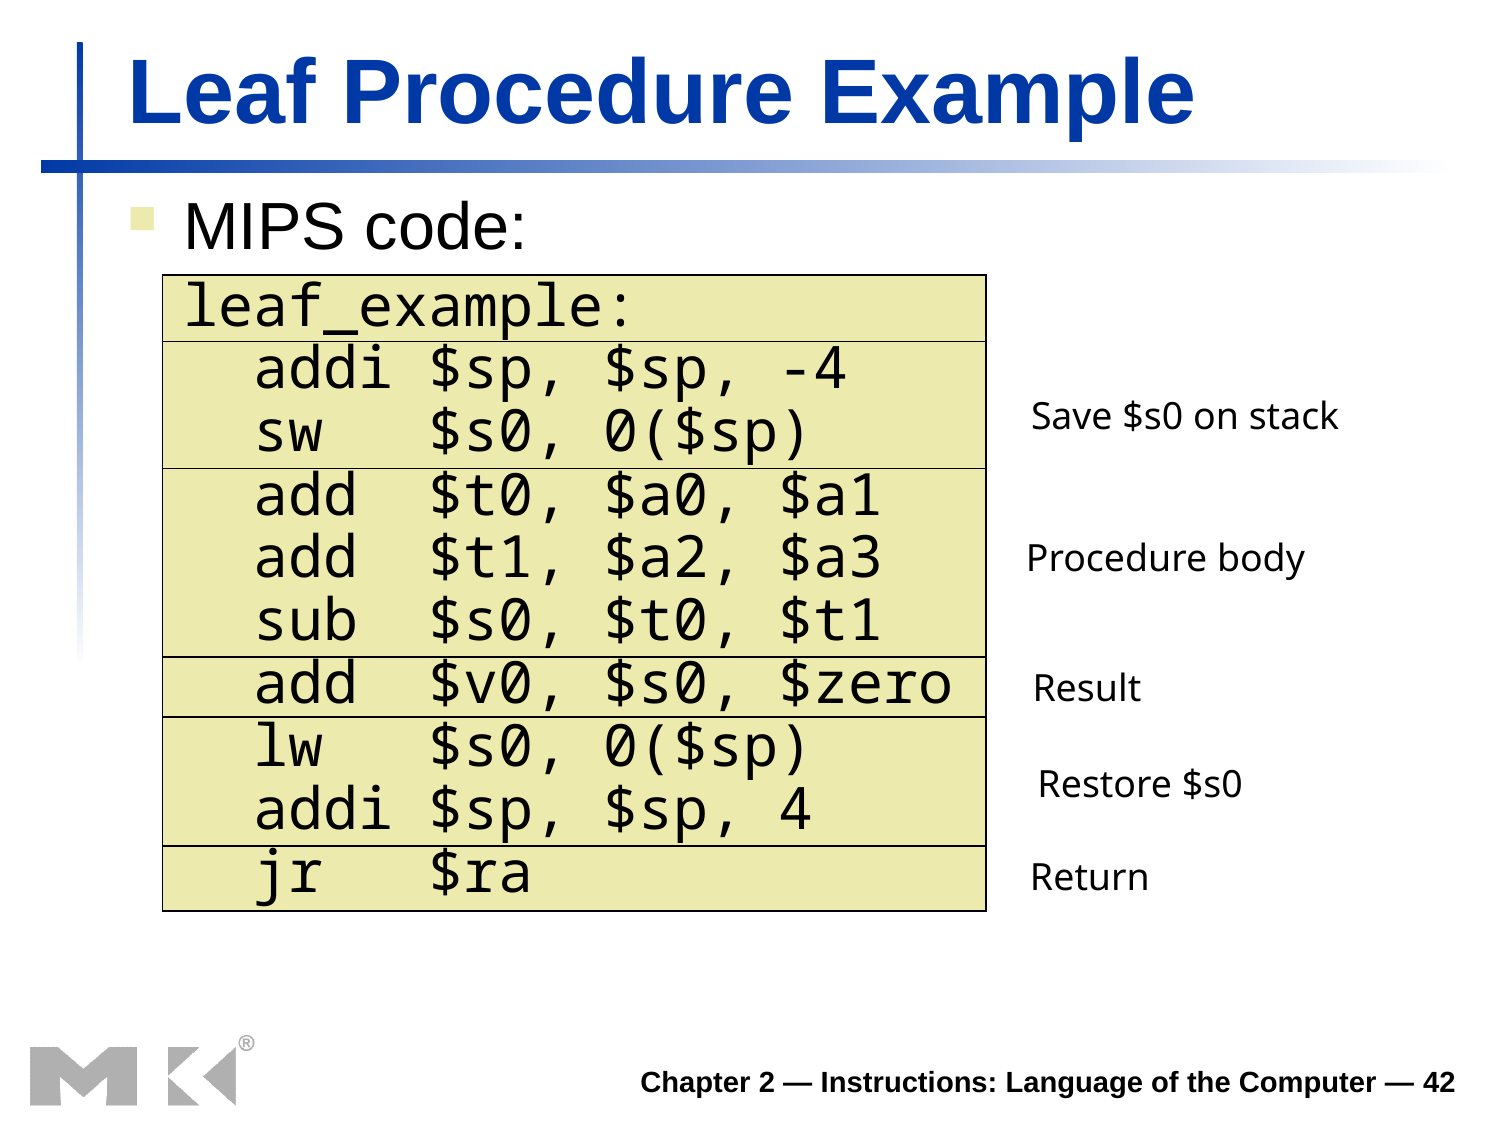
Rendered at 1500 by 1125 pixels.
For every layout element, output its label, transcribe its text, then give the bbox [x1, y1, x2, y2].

text_box Save $s0 on stack [1016, 385, 1355, 445]
text_box Return [1015, 846, 1165, 906]
footer Chapter 2 — Instructions: Language of the Computer — 42 [277, 1046, 1471, 1106]
text_box Procedure body [1011, 527, 1321, 587]
picture [29, 1034, 255, 1106]
text_box Result [1017, 656, 1157, 717]
list MIPS code: leaf_example: addi $sp, $sp, -4 sw $s0, 0($sp) add $t0, $a0, $a1 add $t1, $a2, $a3 sub $s0, $t0, $t1 add $v0, $s0, $zero lw $s0, 0($sp) addi $sp, $sp, 4 jr $ra [112, 184, 1469, 1024]
text_box Restore $s0 [1022, 752, 1258, 813]
title Leaf Procedure Example [112, 23, 1468, 149]
